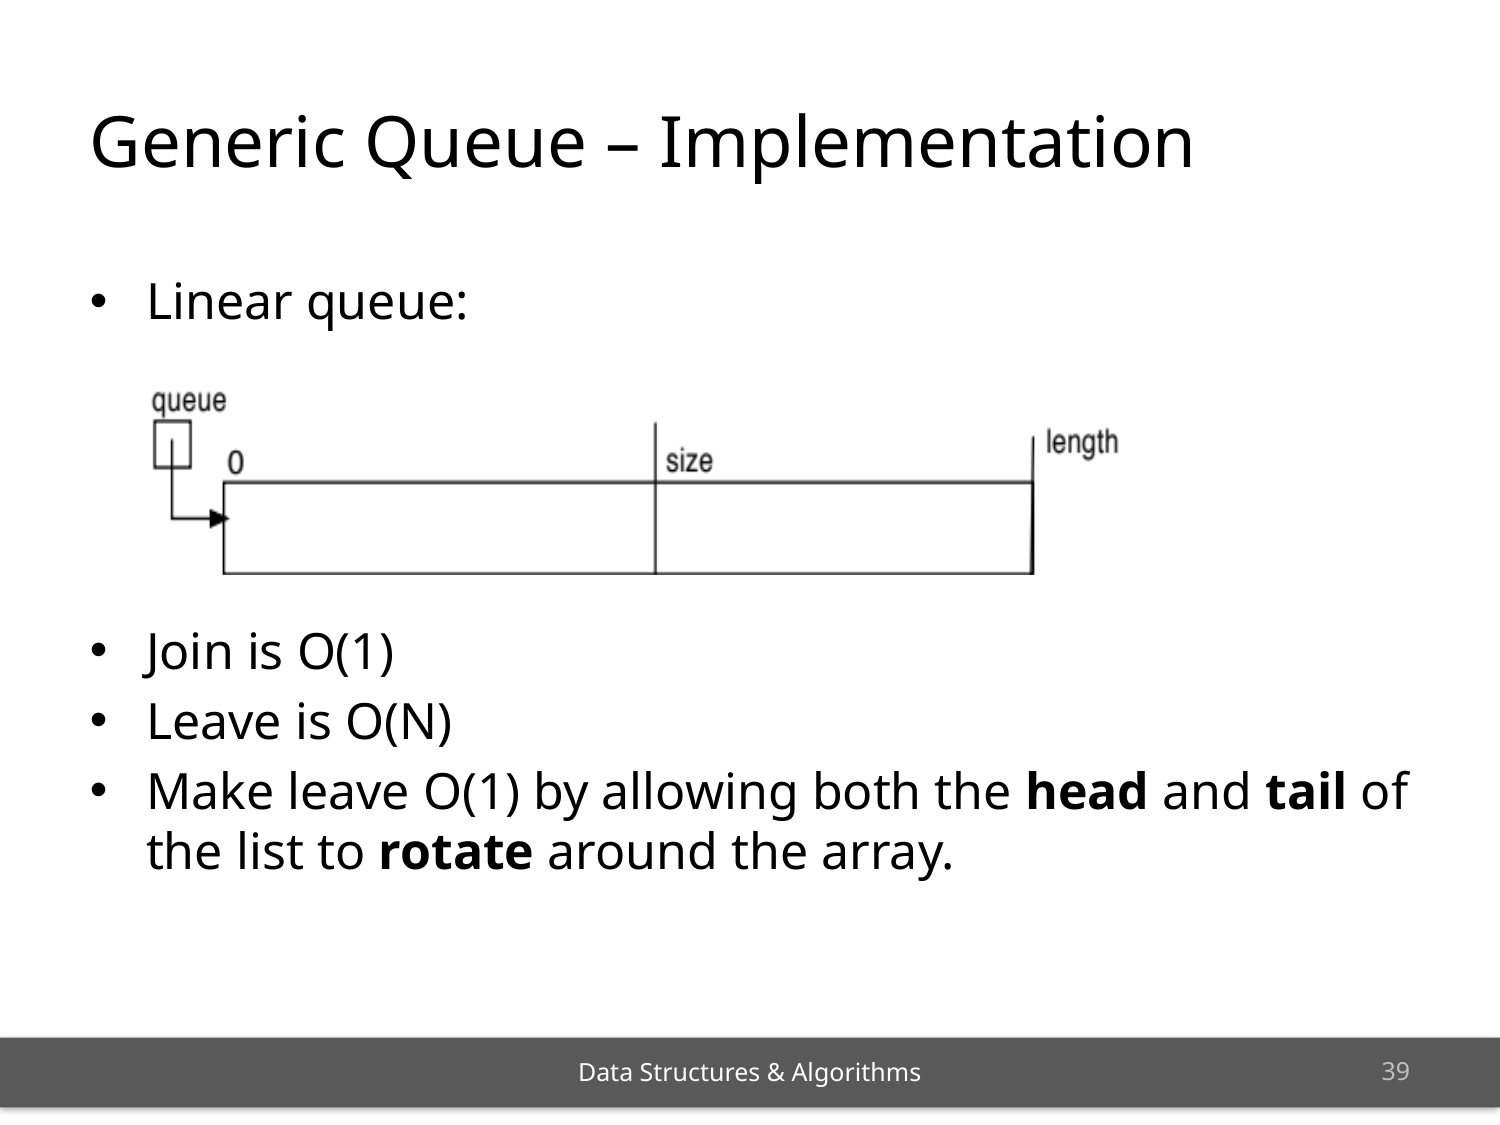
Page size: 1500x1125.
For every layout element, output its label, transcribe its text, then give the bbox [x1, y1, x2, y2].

text_box Generic Queue – Implementation [74, 45, 1425, 233]
picture [141, 380, 1134, 576]
text_box Linear queue: Join is O(1) Leave is O(N) Make leave O(1) by allowing both the head and tail of the list to rotate around the array. [74, 262, 1425, 1005]
text_box <number> [1074, 1042, 1425, 1103]
